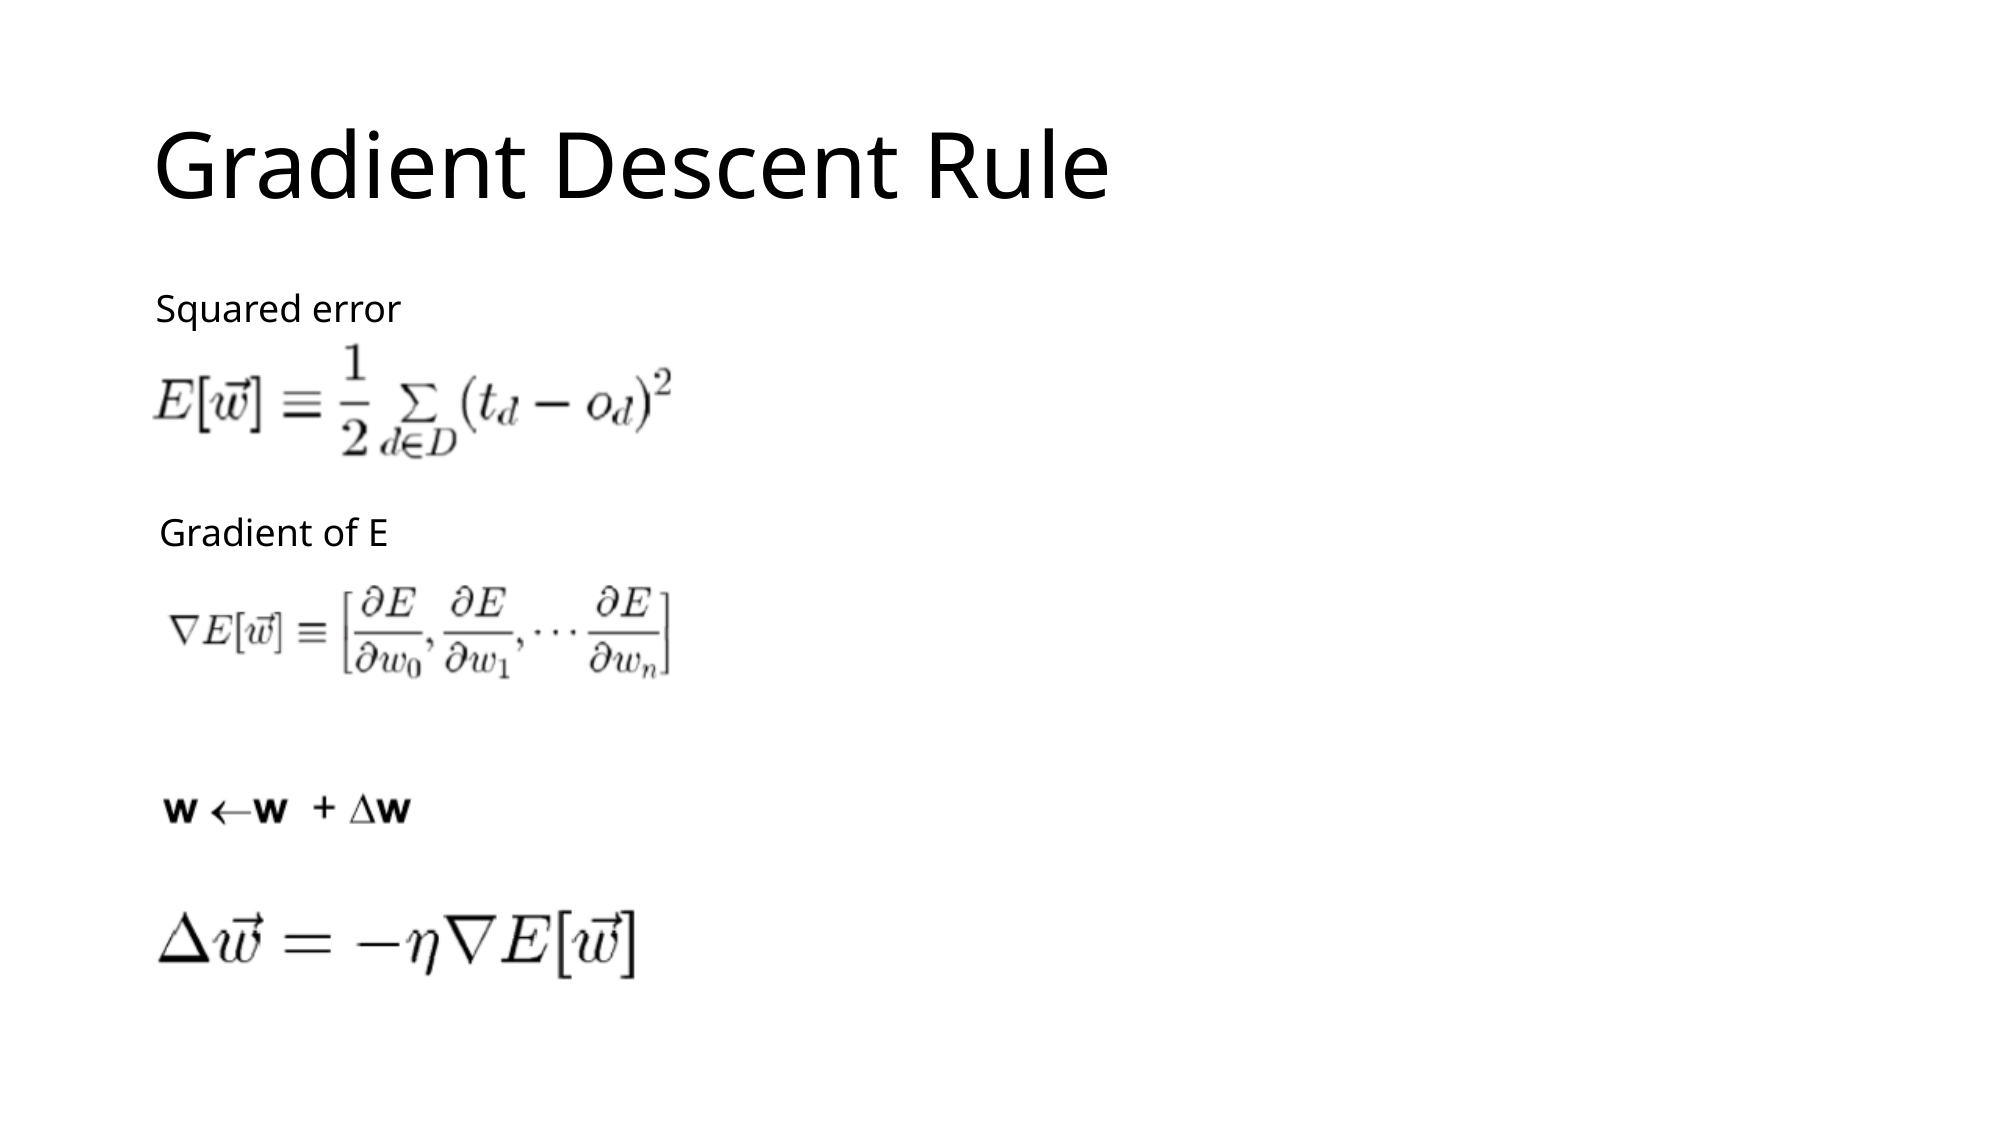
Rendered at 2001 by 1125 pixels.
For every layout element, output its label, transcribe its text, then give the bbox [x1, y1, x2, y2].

picture [145, 780, 647, 1003]
picture [137, 562, 682, 697]
text_box Gradient of E [144, 501, 404, 562]
title Gradient Descent Rule [137, 59, 1863, 278]
text_box Squared error [140, 277, 417, 337]
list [137, 341, 688, 467]
